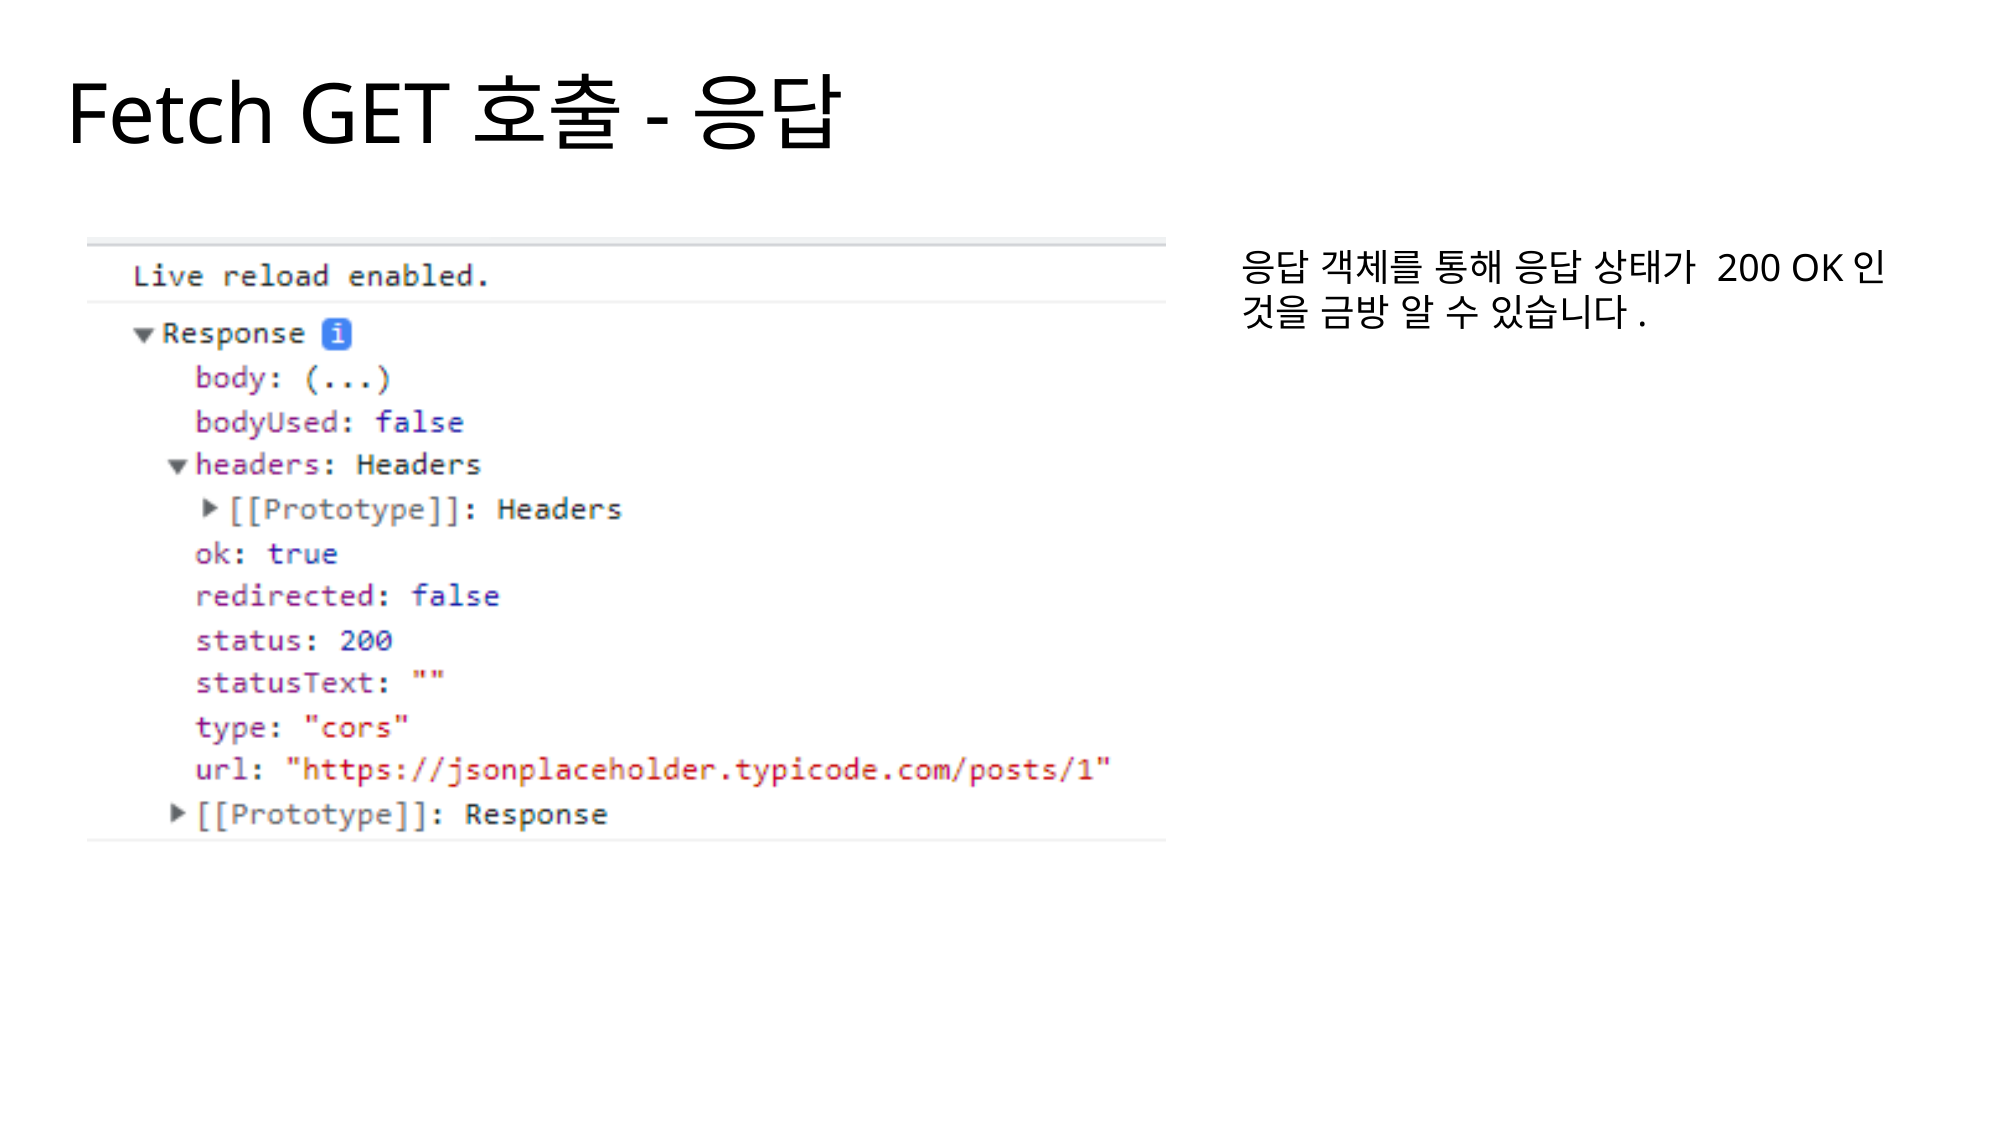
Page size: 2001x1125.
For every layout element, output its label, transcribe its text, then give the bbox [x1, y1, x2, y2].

text_box Fetch GET호출-응답 [50, 52, 880, 168]
picture [87, 237, 1166, 852]
text_box 응답 객체를 통해 응답 상태가 200 OK인 것을 금방 알 수 있습니다. [1226, 237, 1941, 342]
